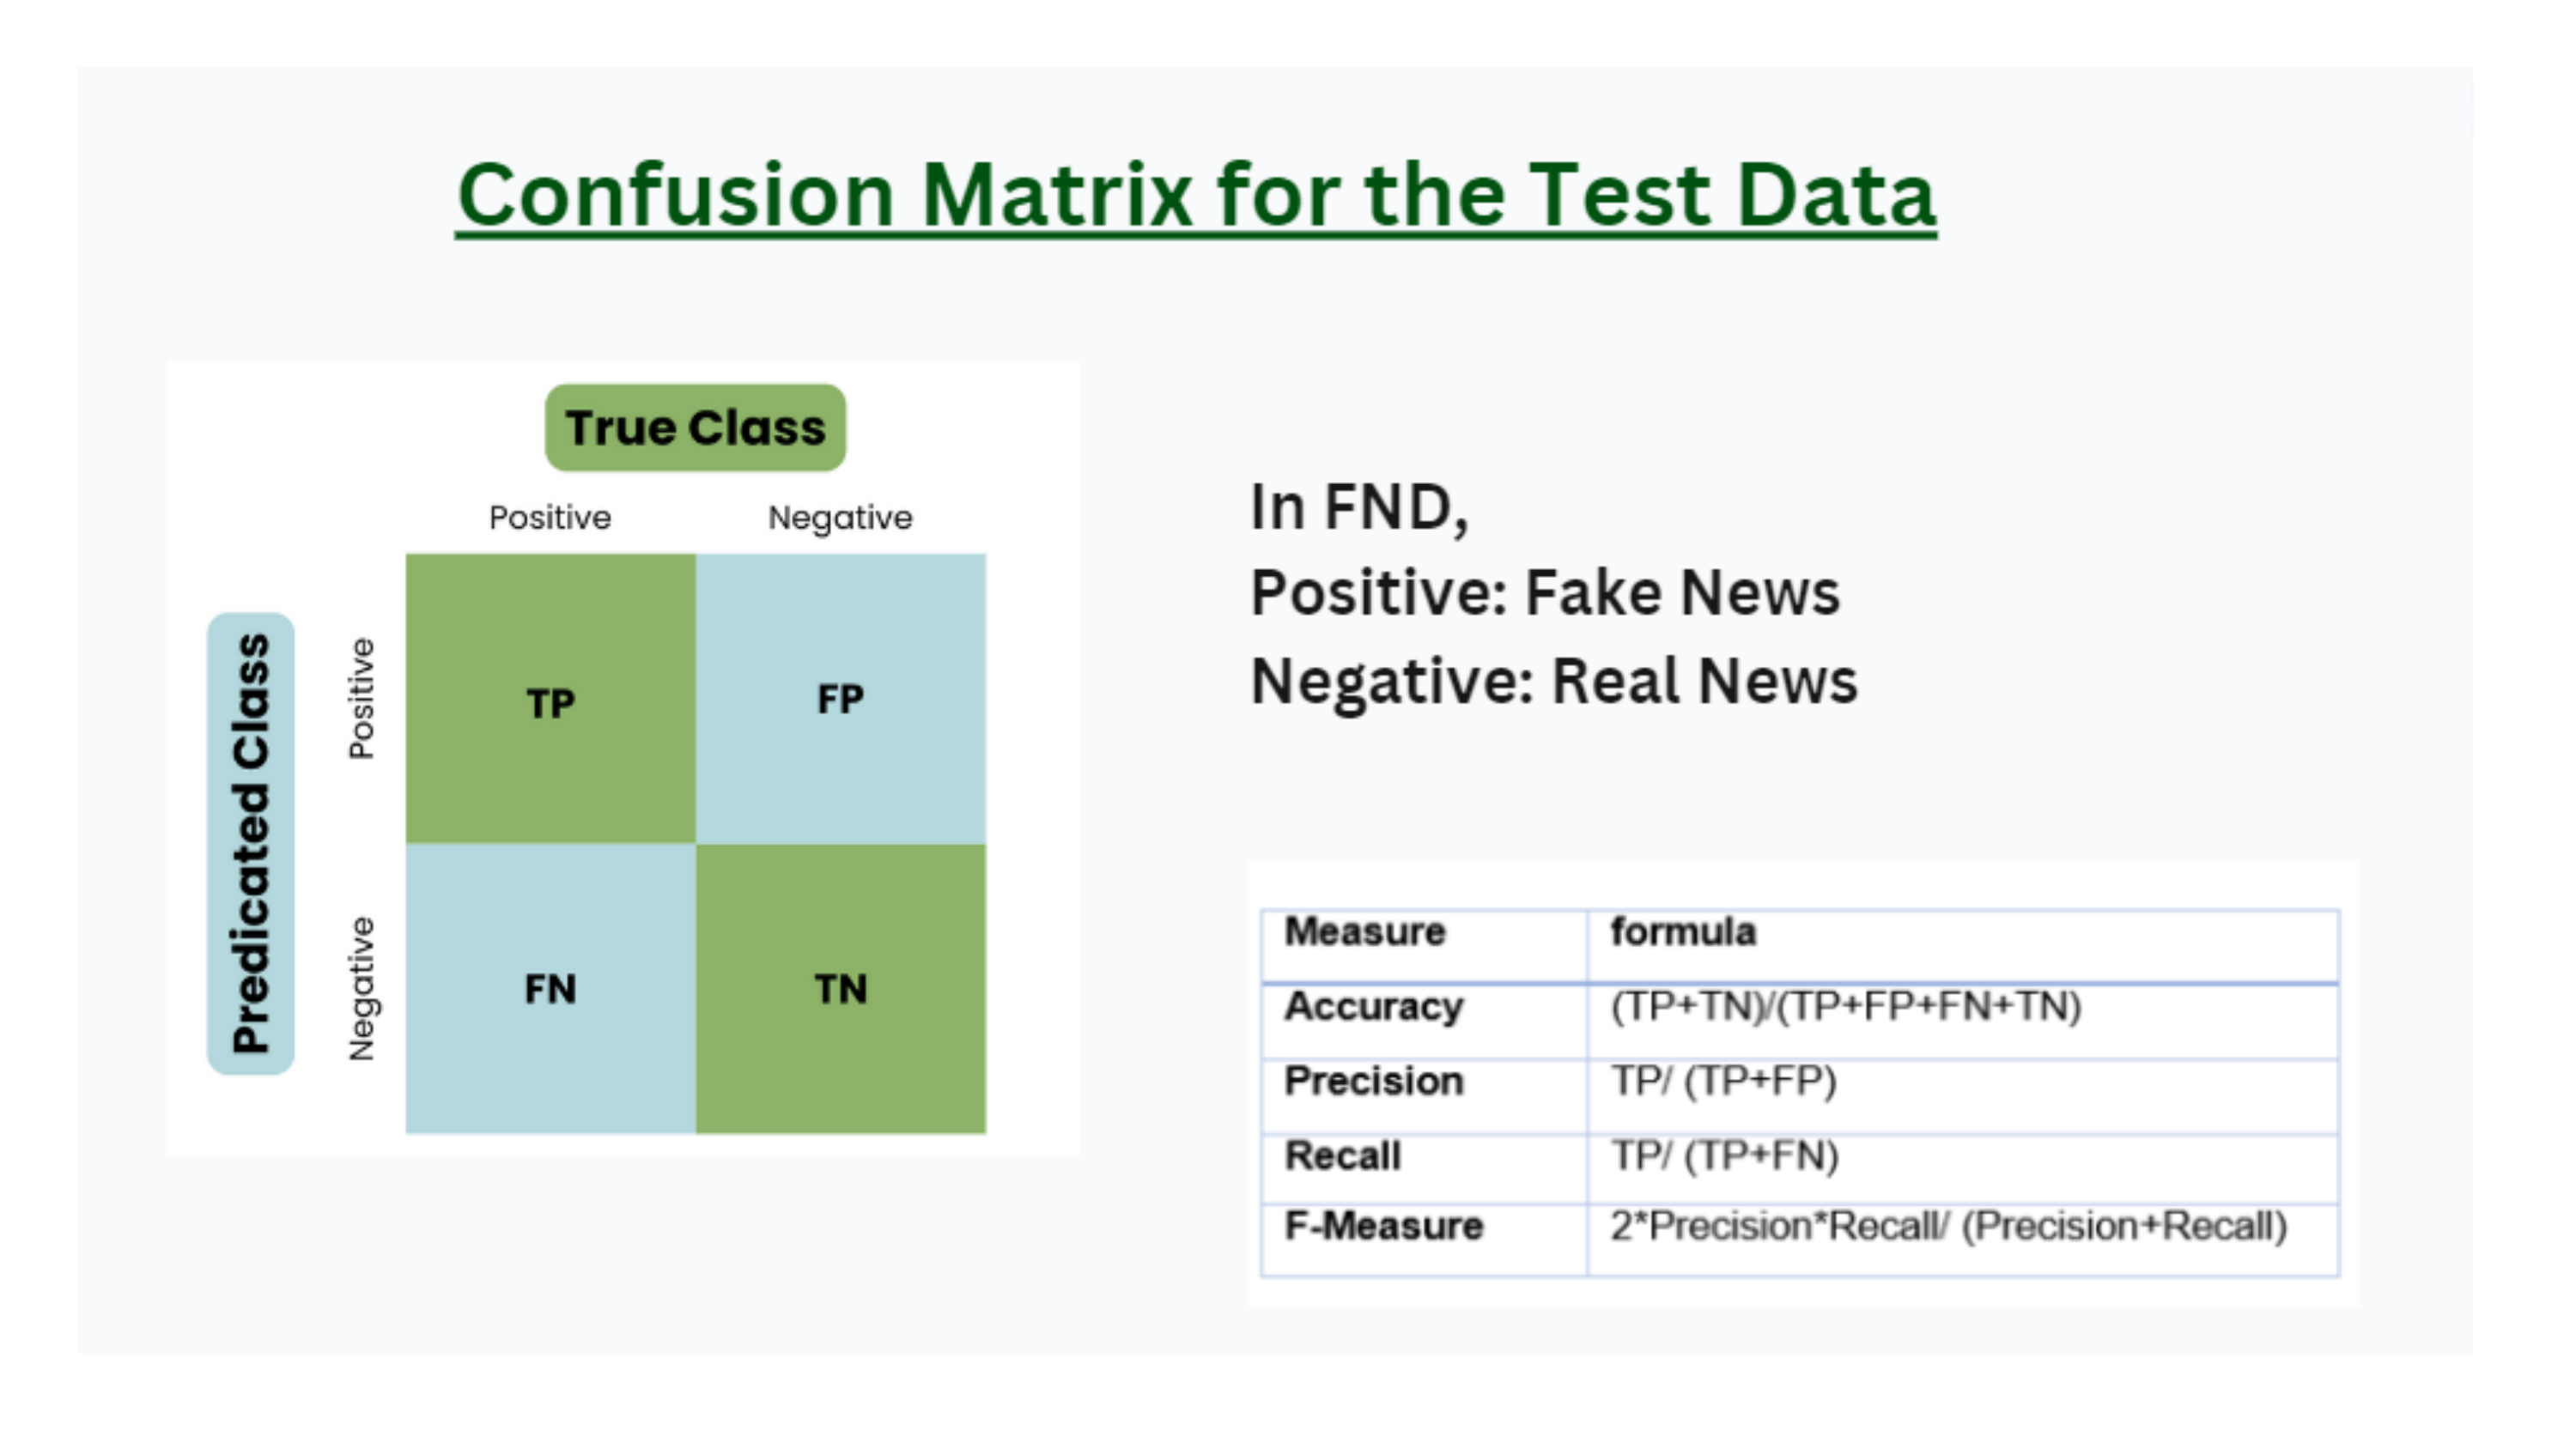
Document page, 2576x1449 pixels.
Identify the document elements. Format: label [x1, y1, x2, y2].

text_box [78, 67, 2474, 1354]
